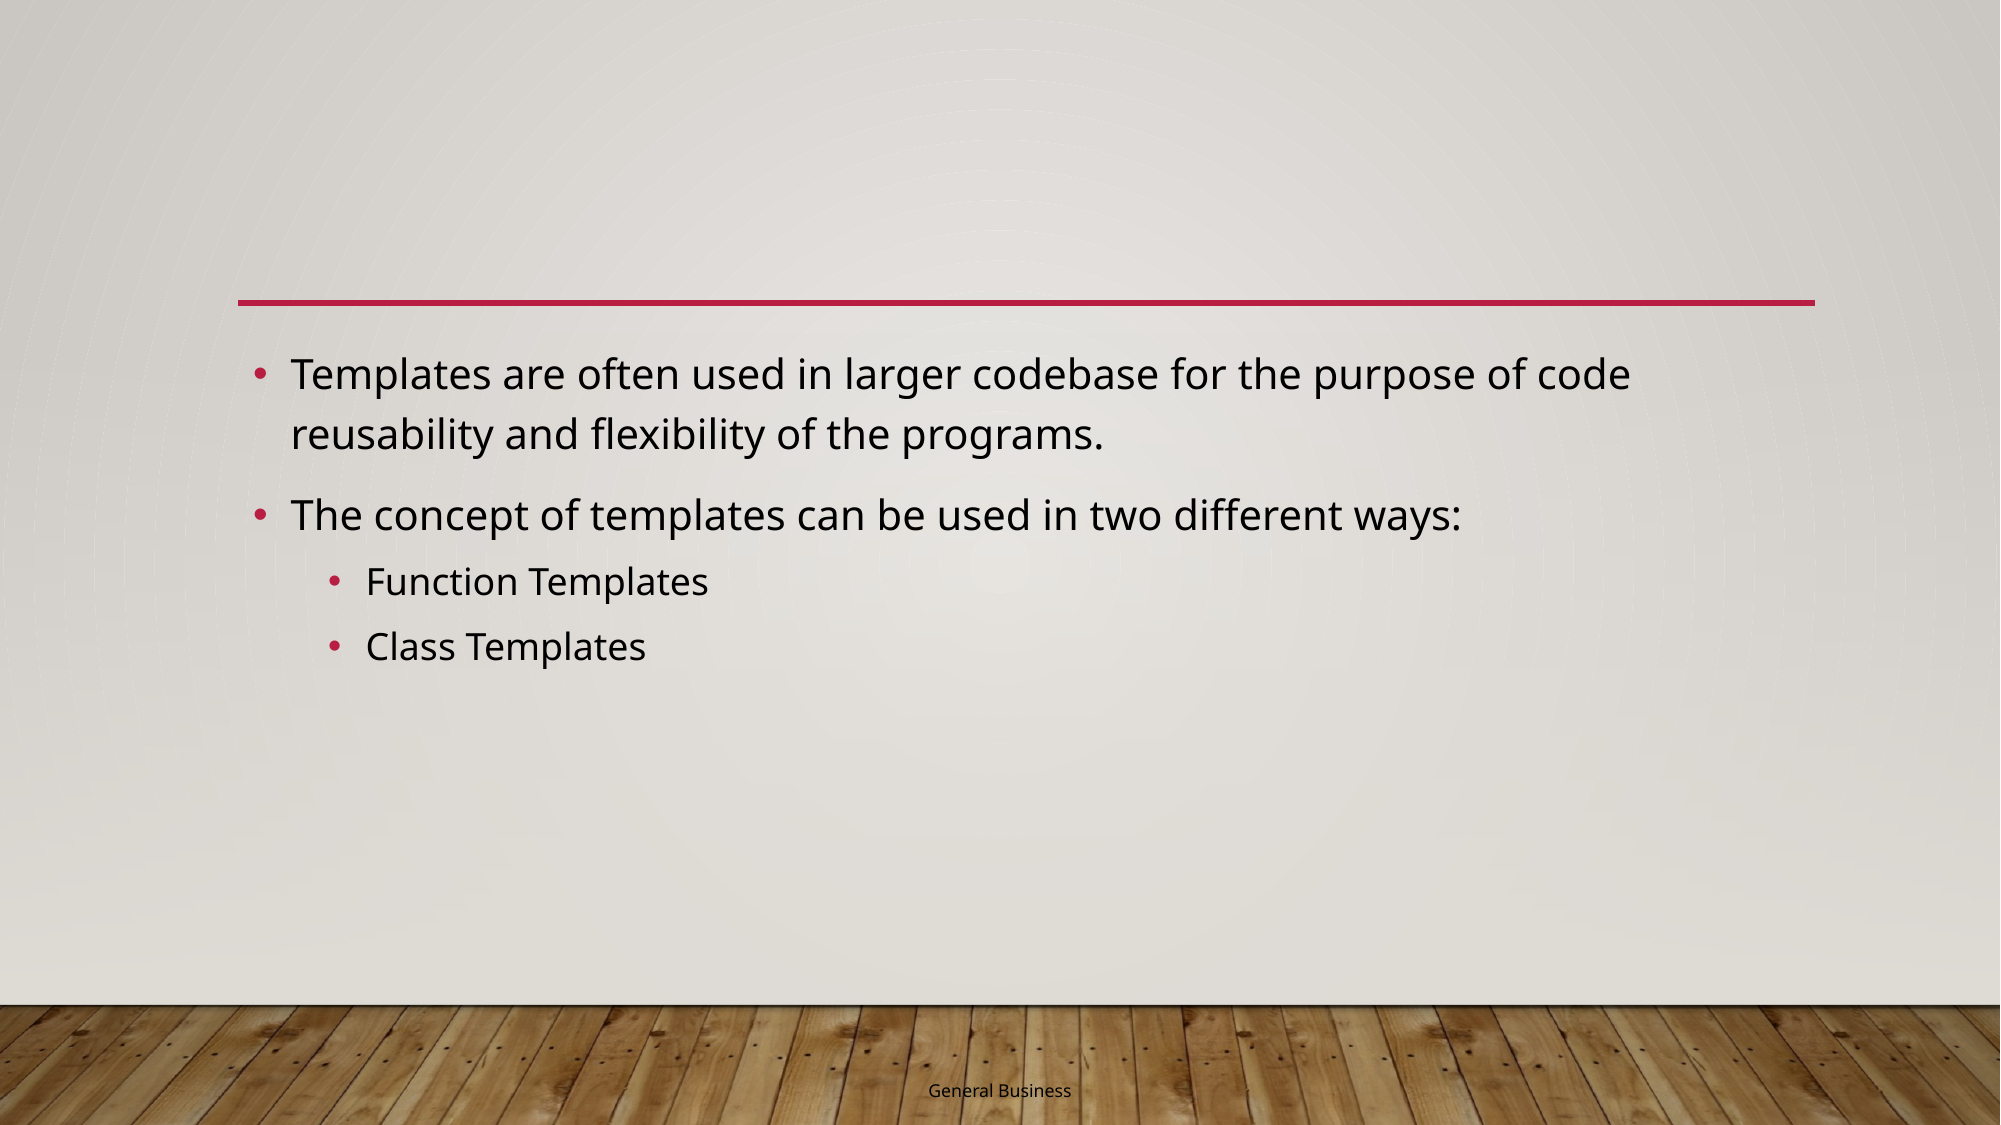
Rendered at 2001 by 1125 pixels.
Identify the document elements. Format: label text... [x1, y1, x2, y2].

picture [0, 1005, 2000, 1125]
list Templates are often used in larger codebase for the purpose of code reusability and flexibility of the programs. The concept of templates can be used in two different ways: Function Templates Class Templates [238, 330, 1814, 897]
